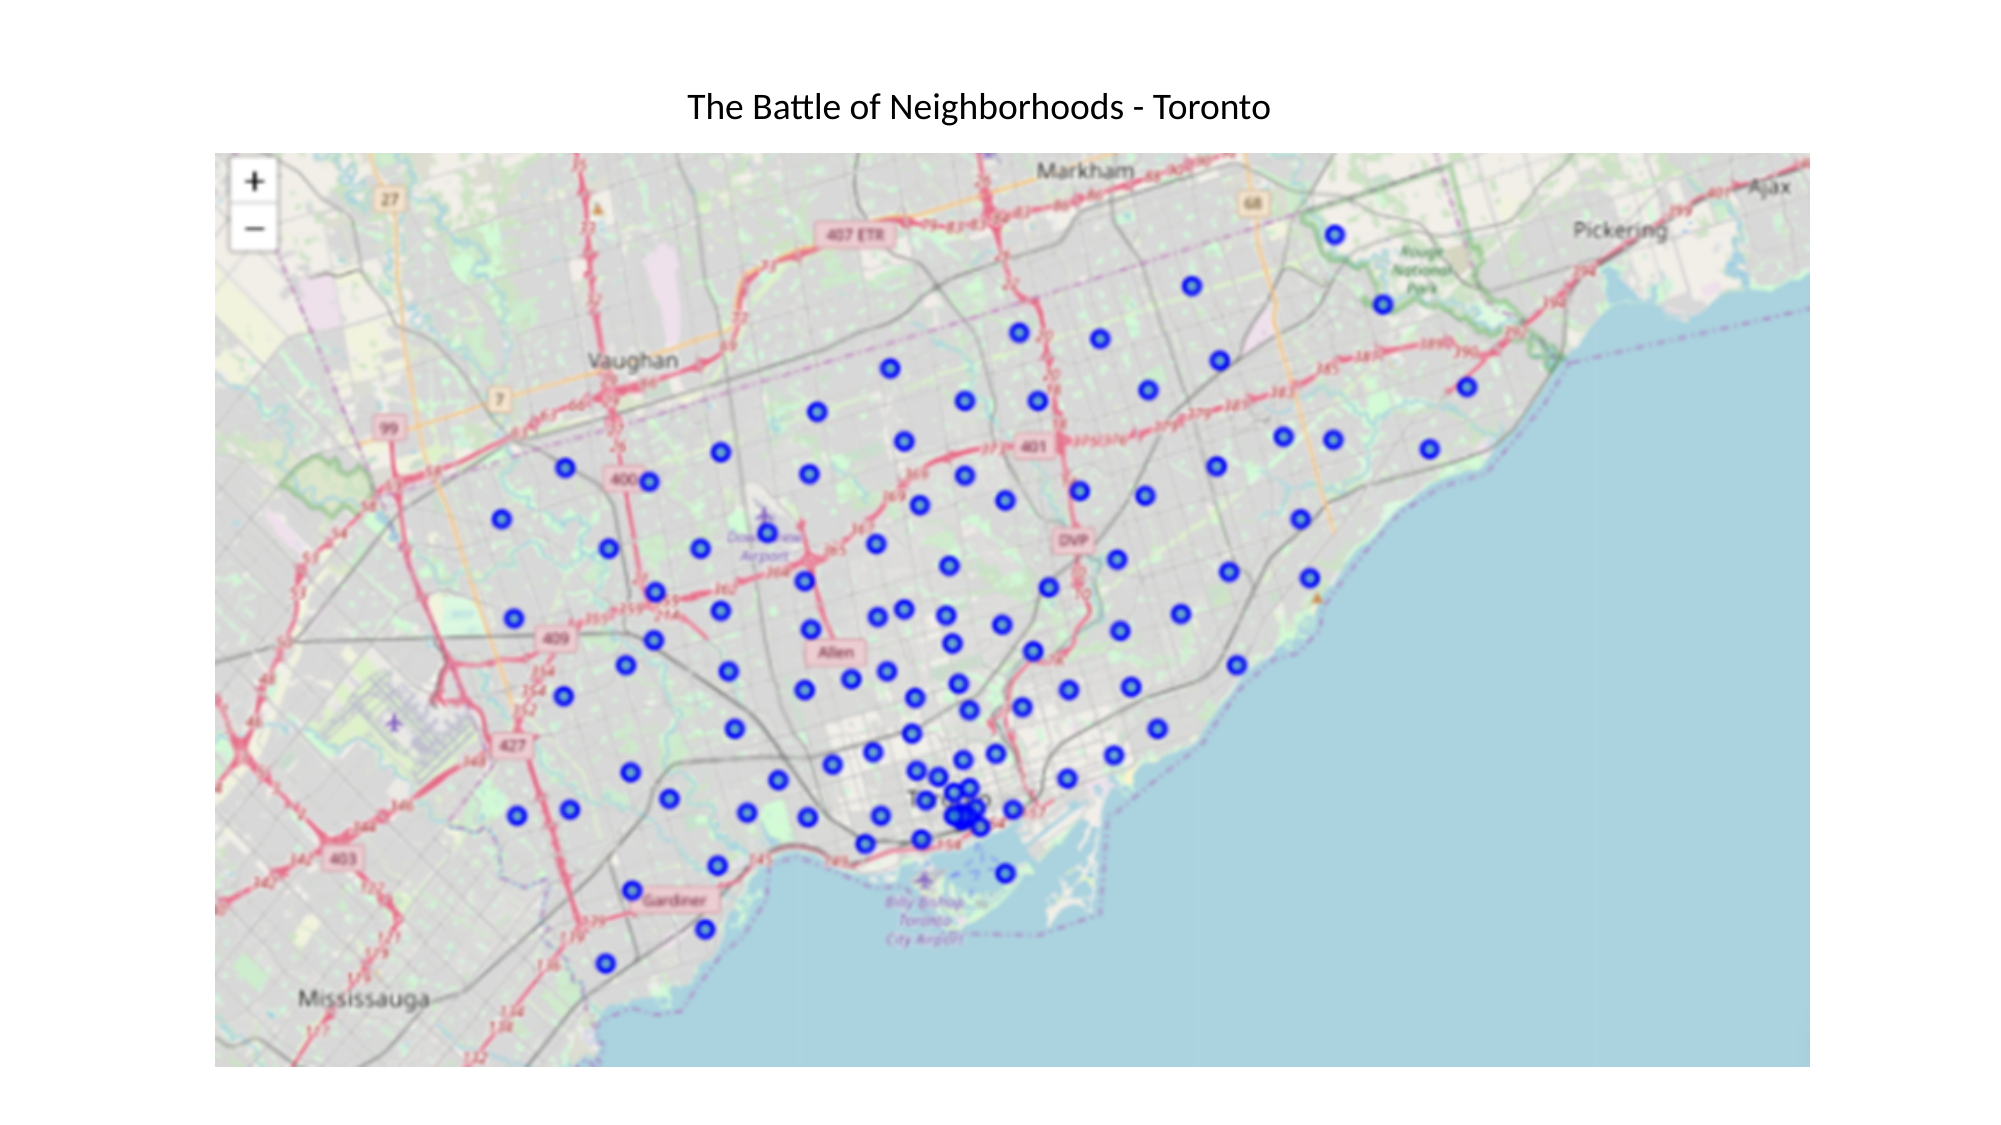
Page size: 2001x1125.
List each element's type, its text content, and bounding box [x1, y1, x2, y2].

text_box The Battle of Neighborhoods - Toronto [672, 74, 1328, 135]
picture [215, 153, 1810, 1067]
